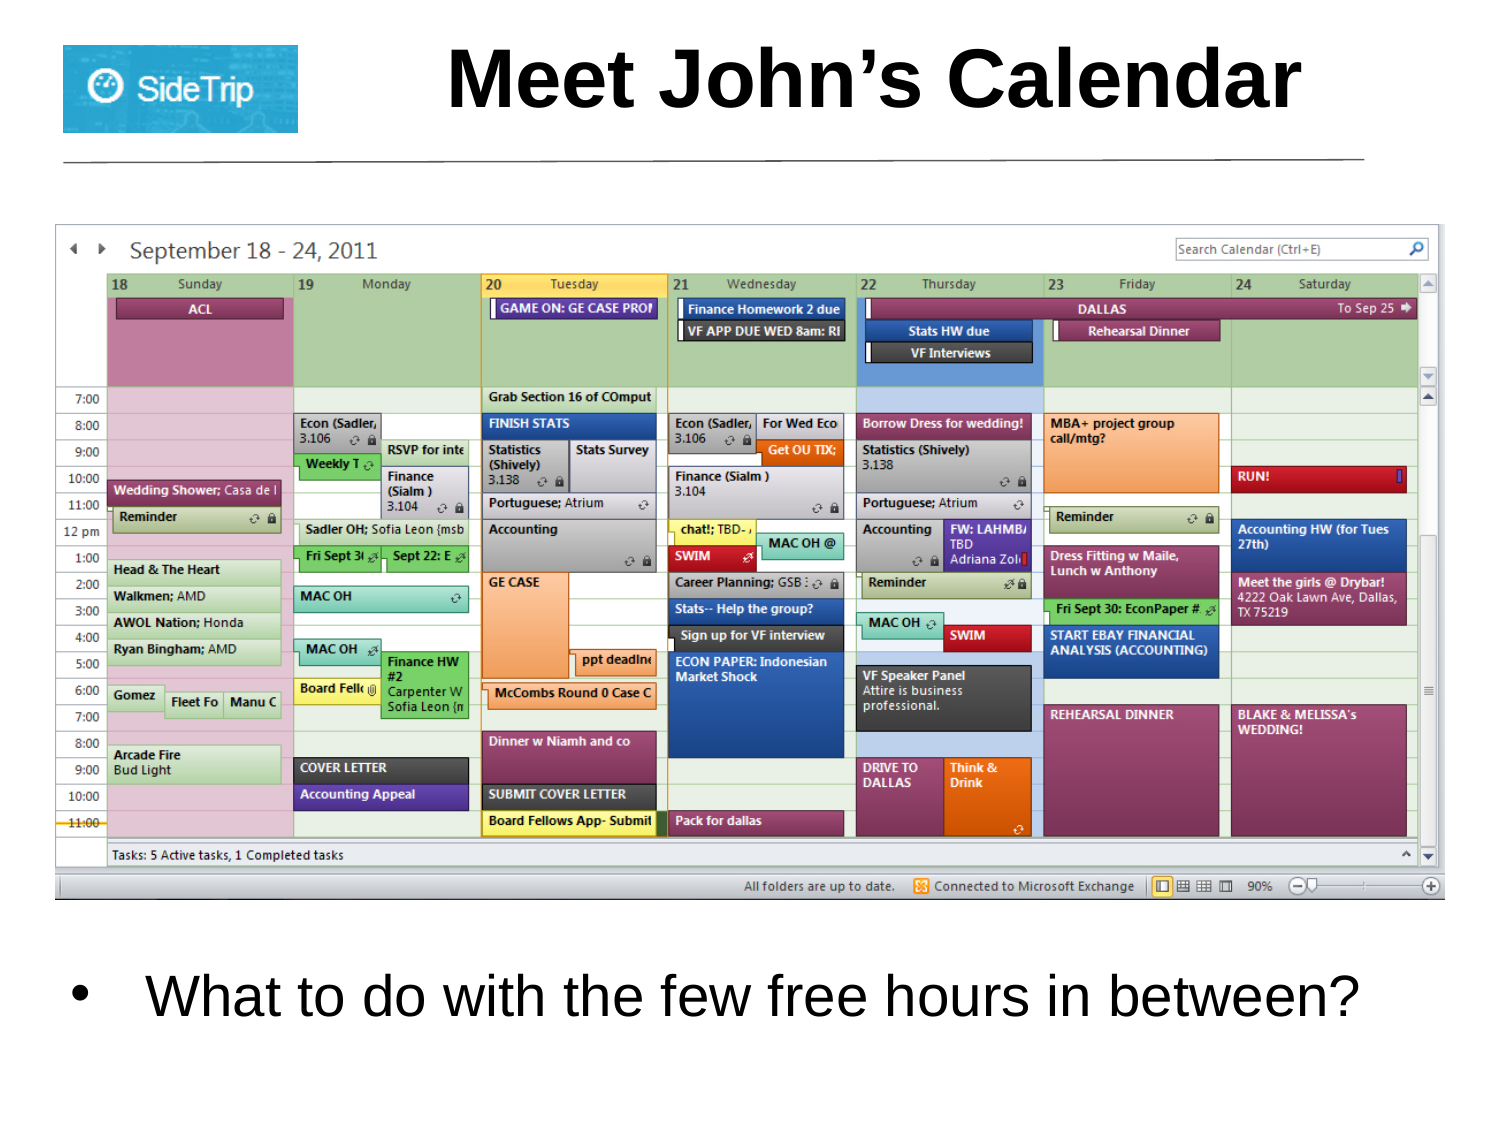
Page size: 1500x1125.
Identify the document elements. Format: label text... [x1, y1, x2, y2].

text_box What to do with the few free hours in between? [55, 929, 1482, 1125]
text_box [63, 158, 1365, 164]
text_box Meet John’s Calendar [249, 67, 1500, 145]
picture [55, 224, 1445, 901]
picture [63, 44, 299, 133]
